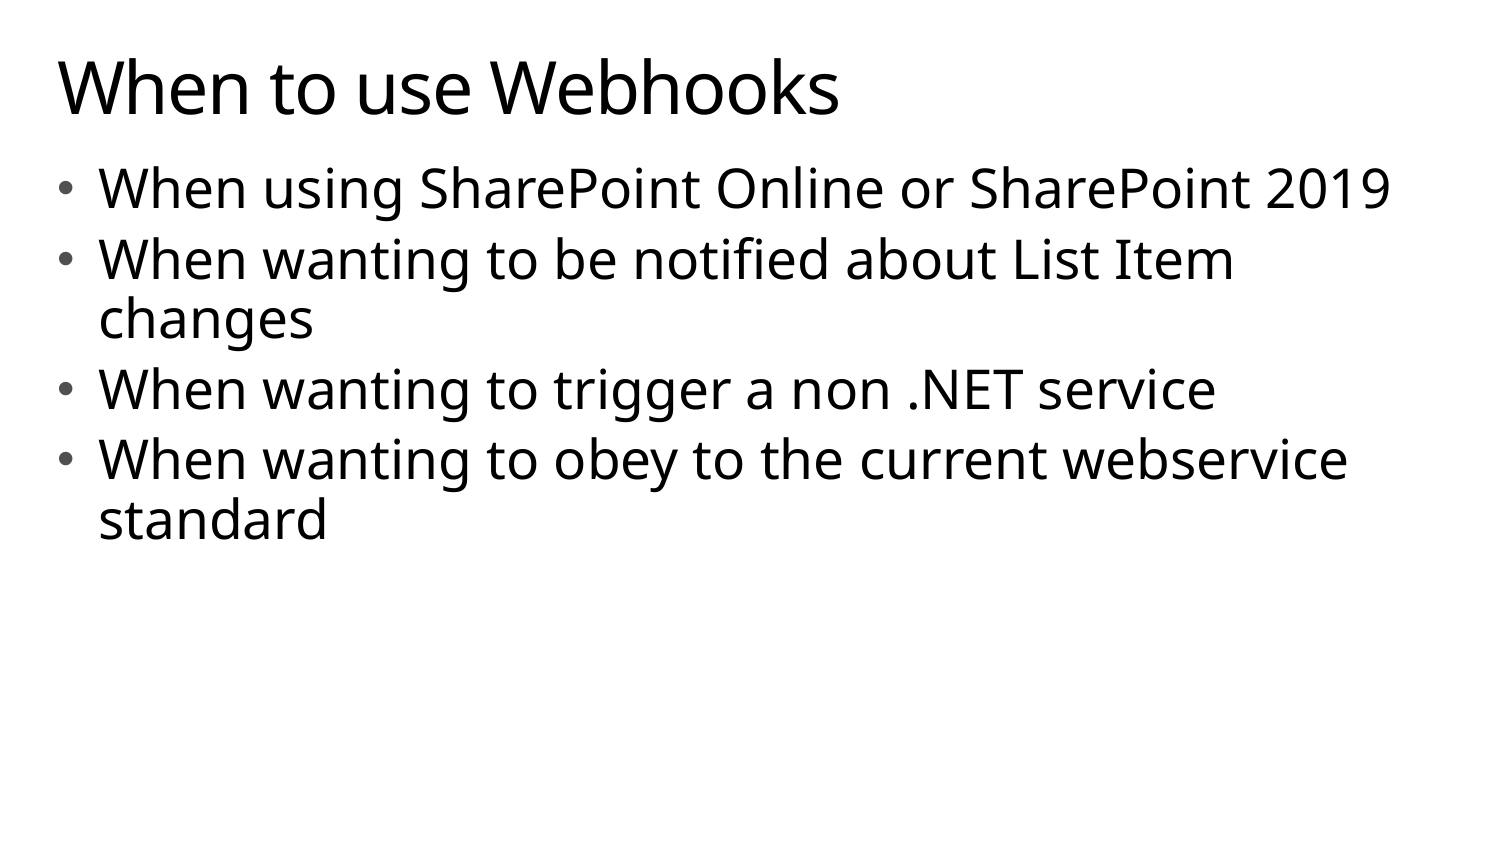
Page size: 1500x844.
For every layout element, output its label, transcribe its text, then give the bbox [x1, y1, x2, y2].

list When using SharePoint Online or SharePoint 2019 When wanting to be notified about List Item changes When wanting to trigger a non .NET service When wanting to obey to the current webservice standard [33, 147, 1467, 401]
title When to use Webhooks [33, 35, 1468, 147]
